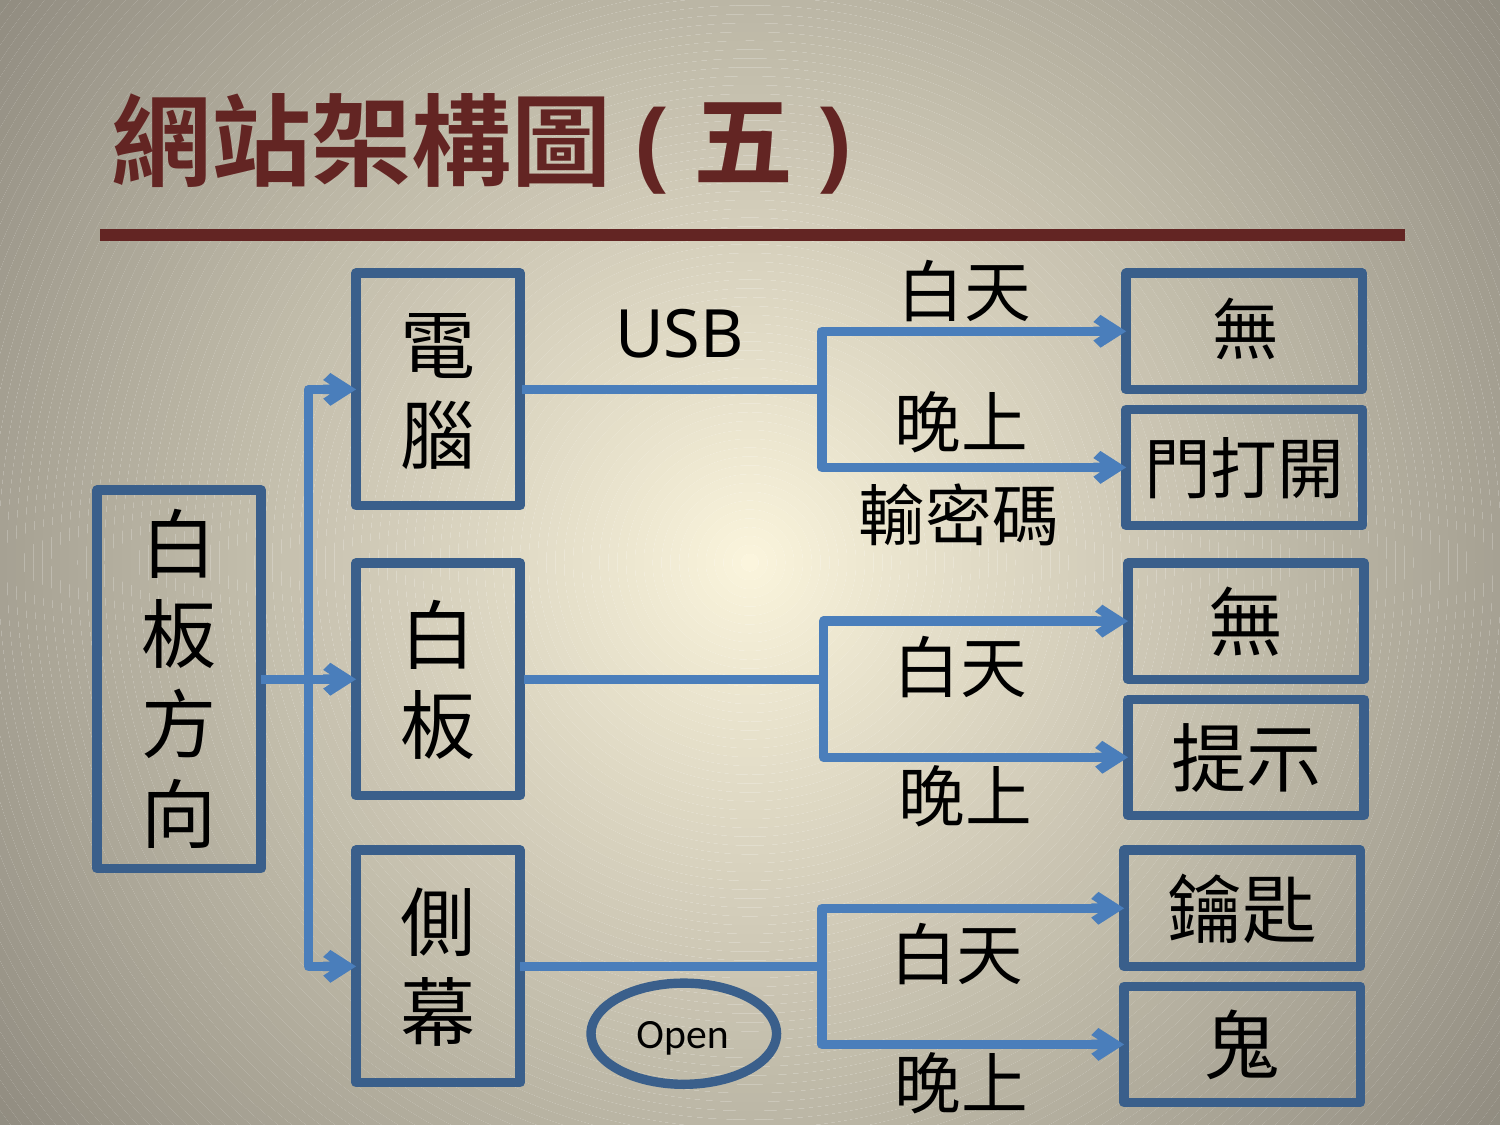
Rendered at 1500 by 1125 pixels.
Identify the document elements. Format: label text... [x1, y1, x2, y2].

text_box Open [612, 1052, 778, 1064]
text_box [1122, 984, 1362, 1105]
text_box [354, 271, 522, 508]
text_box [260, 389, 357, 678]
text_box 鬼 [1127, 991, 1357, 1097]
text_box 門打開 [1098, 419, 1409, 515]
text_box 無 [1093, 280, 1399, 375]
text_box [1132, 407, 1364, 419]
text_box 側幕 [368, 867, 508, 1063]
text_box 白天 [882, 244, 1058, 329]
text_box [1124, 271, 1364, 280]
text_box 白板 [368, 580, 508, 776]
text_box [521, 330, 1127, 388]
text_box [95, 488, 255, 871]
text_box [519, 908, 1125, 965]
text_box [523, 679, 1129, 758]
text_box 電腦 [368, 290, 508, 486]
text_box USB [600, 283, 768, 329]
text_box [361, 561, 522, 798]
text_box [1124, 515, 1364, 528]
text_box 晚上 [879, 1052, 1055, 1125]
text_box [521, 389, 1127, 468]
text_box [523, 620, 1129, 678]
text_box [1126, 561, 1366, 681]
text_box [594, 1052, 762, 1087]
text_box [354, 848, 522, 1085]
text_box [1126, 697, 1366, 818]
text_box 無 [1131, 568, 1361, 673]
text_box [1132, 375, 1364, 392]
text_box 提示 [1131, 704, 1361, 809]
text_box 鑰匙 [1127, 855, 1357, 960]
text_box 晚上 [883, 765, 1059, 843]
text_box 白板方向 [109, 489, 249, 865]
text_box 輸密碼 [843, 476, 1098, 562]
text_box [1122, 848, 1362, 968]
text_box 網站架構圖(五) [97, 70, 928, 206]
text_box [519, 966, 1125, 1045]
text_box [260, 678, 357, 967]
